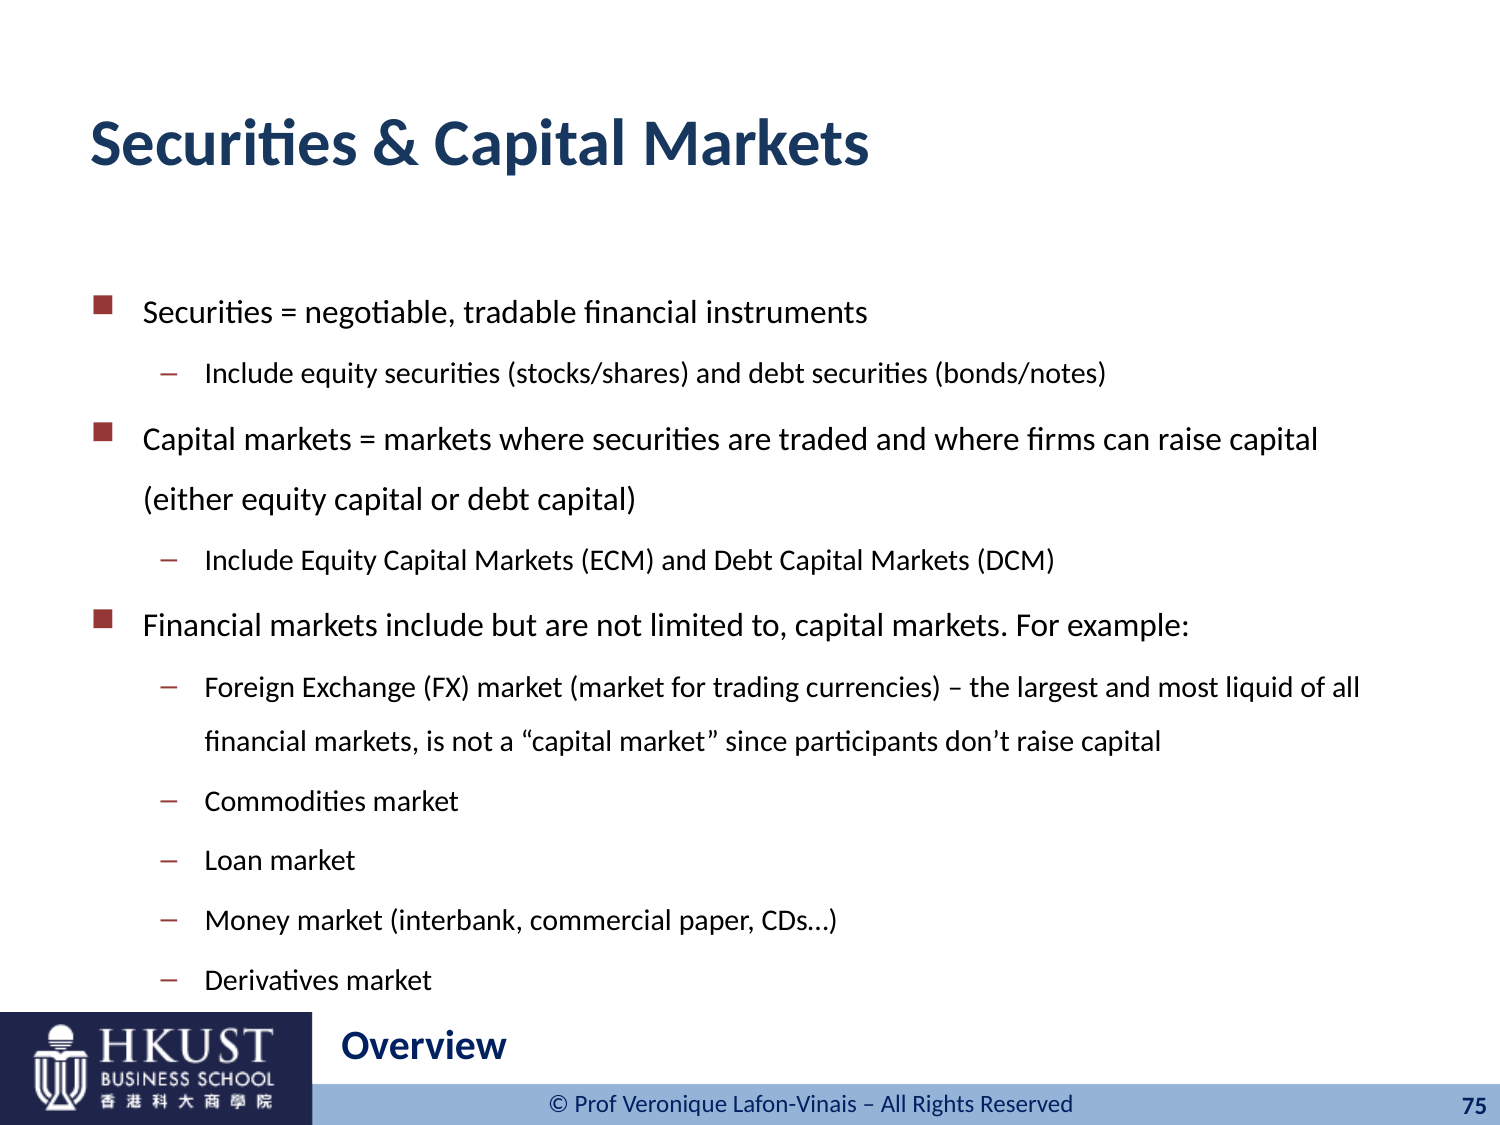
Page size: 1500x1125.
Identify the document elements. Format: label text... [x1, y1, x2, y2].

footer Overview [326, 1007, 1500, 1078]
list Securities = negotiable, tradable financial instruments Include equity securities (stocks/shares) and debt securities (bonds/notes) Capital markets = markets where securities are traded and where firms can raise capital (either equity capital or debt capital) Include Equity Capital Markets (ECM) and Debt Capital Markets (DCM) Financial markets include but are not limited to, capital markets. For example: Foreign Exchange (FX) market (market for trading currencies) – the largest and most liquid of all financial markets, is not a “capital market” since participants don’t raise capital Commodities market Loan market Money market (interbank, commercial paper, CDs…) Derivatives market [74, 262, 1426, 1006]
picture [0, 1012, 1500, 1125]
slide_number 75 [1351, 1080, 1500, 1125]
title Securities & Capital Markets [74, 44, 1426, 233]
